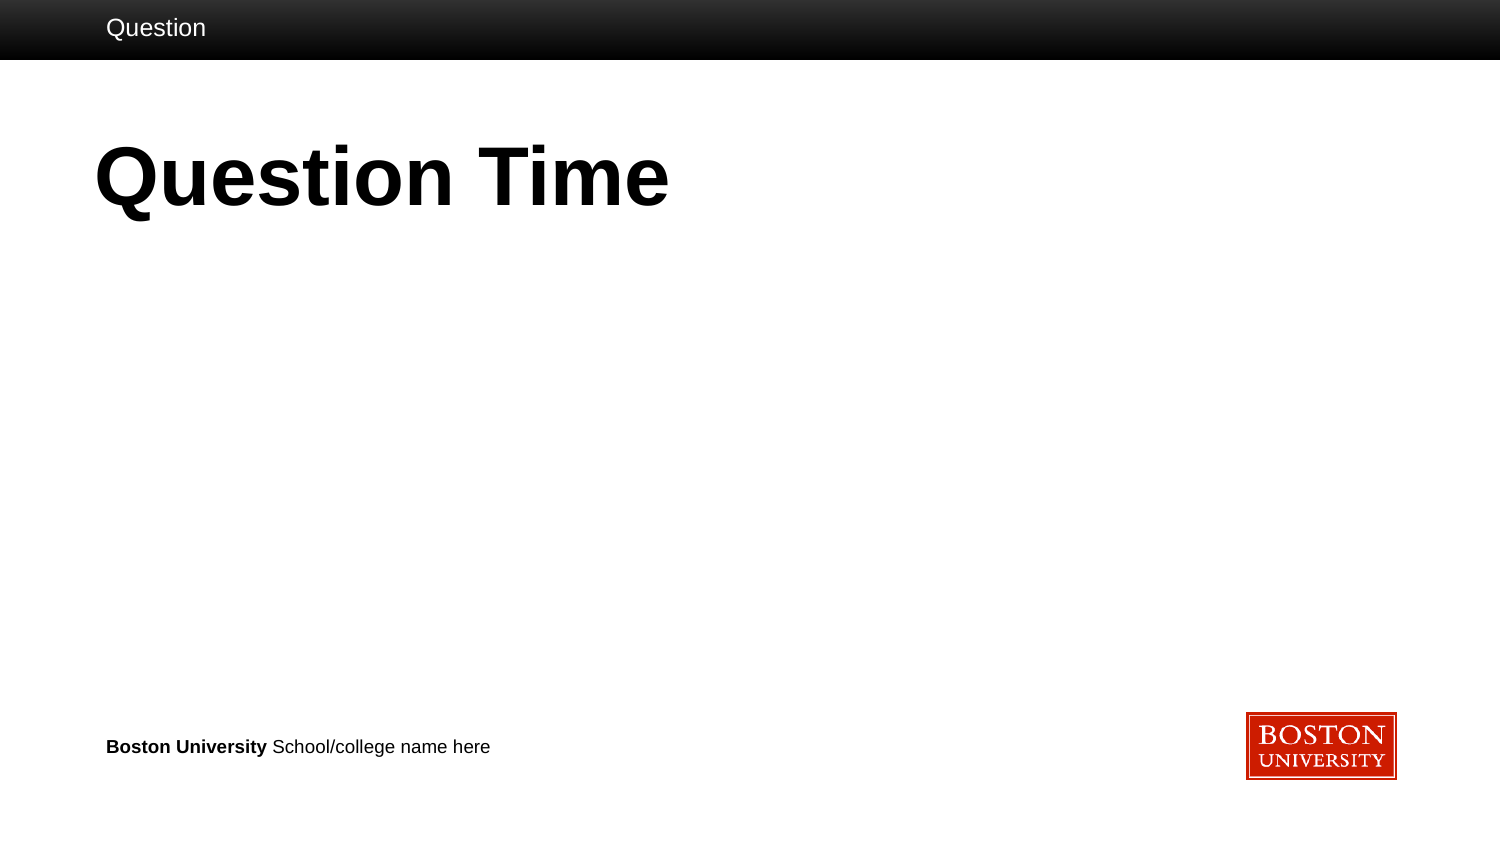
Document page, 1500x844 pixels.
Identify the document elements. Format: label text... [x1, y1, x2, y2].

picture [1246, 712, 1397, 780]
text_box Question [91, 4, 929, 55]
text_box Question Time [79, 107, 1306, 506]
